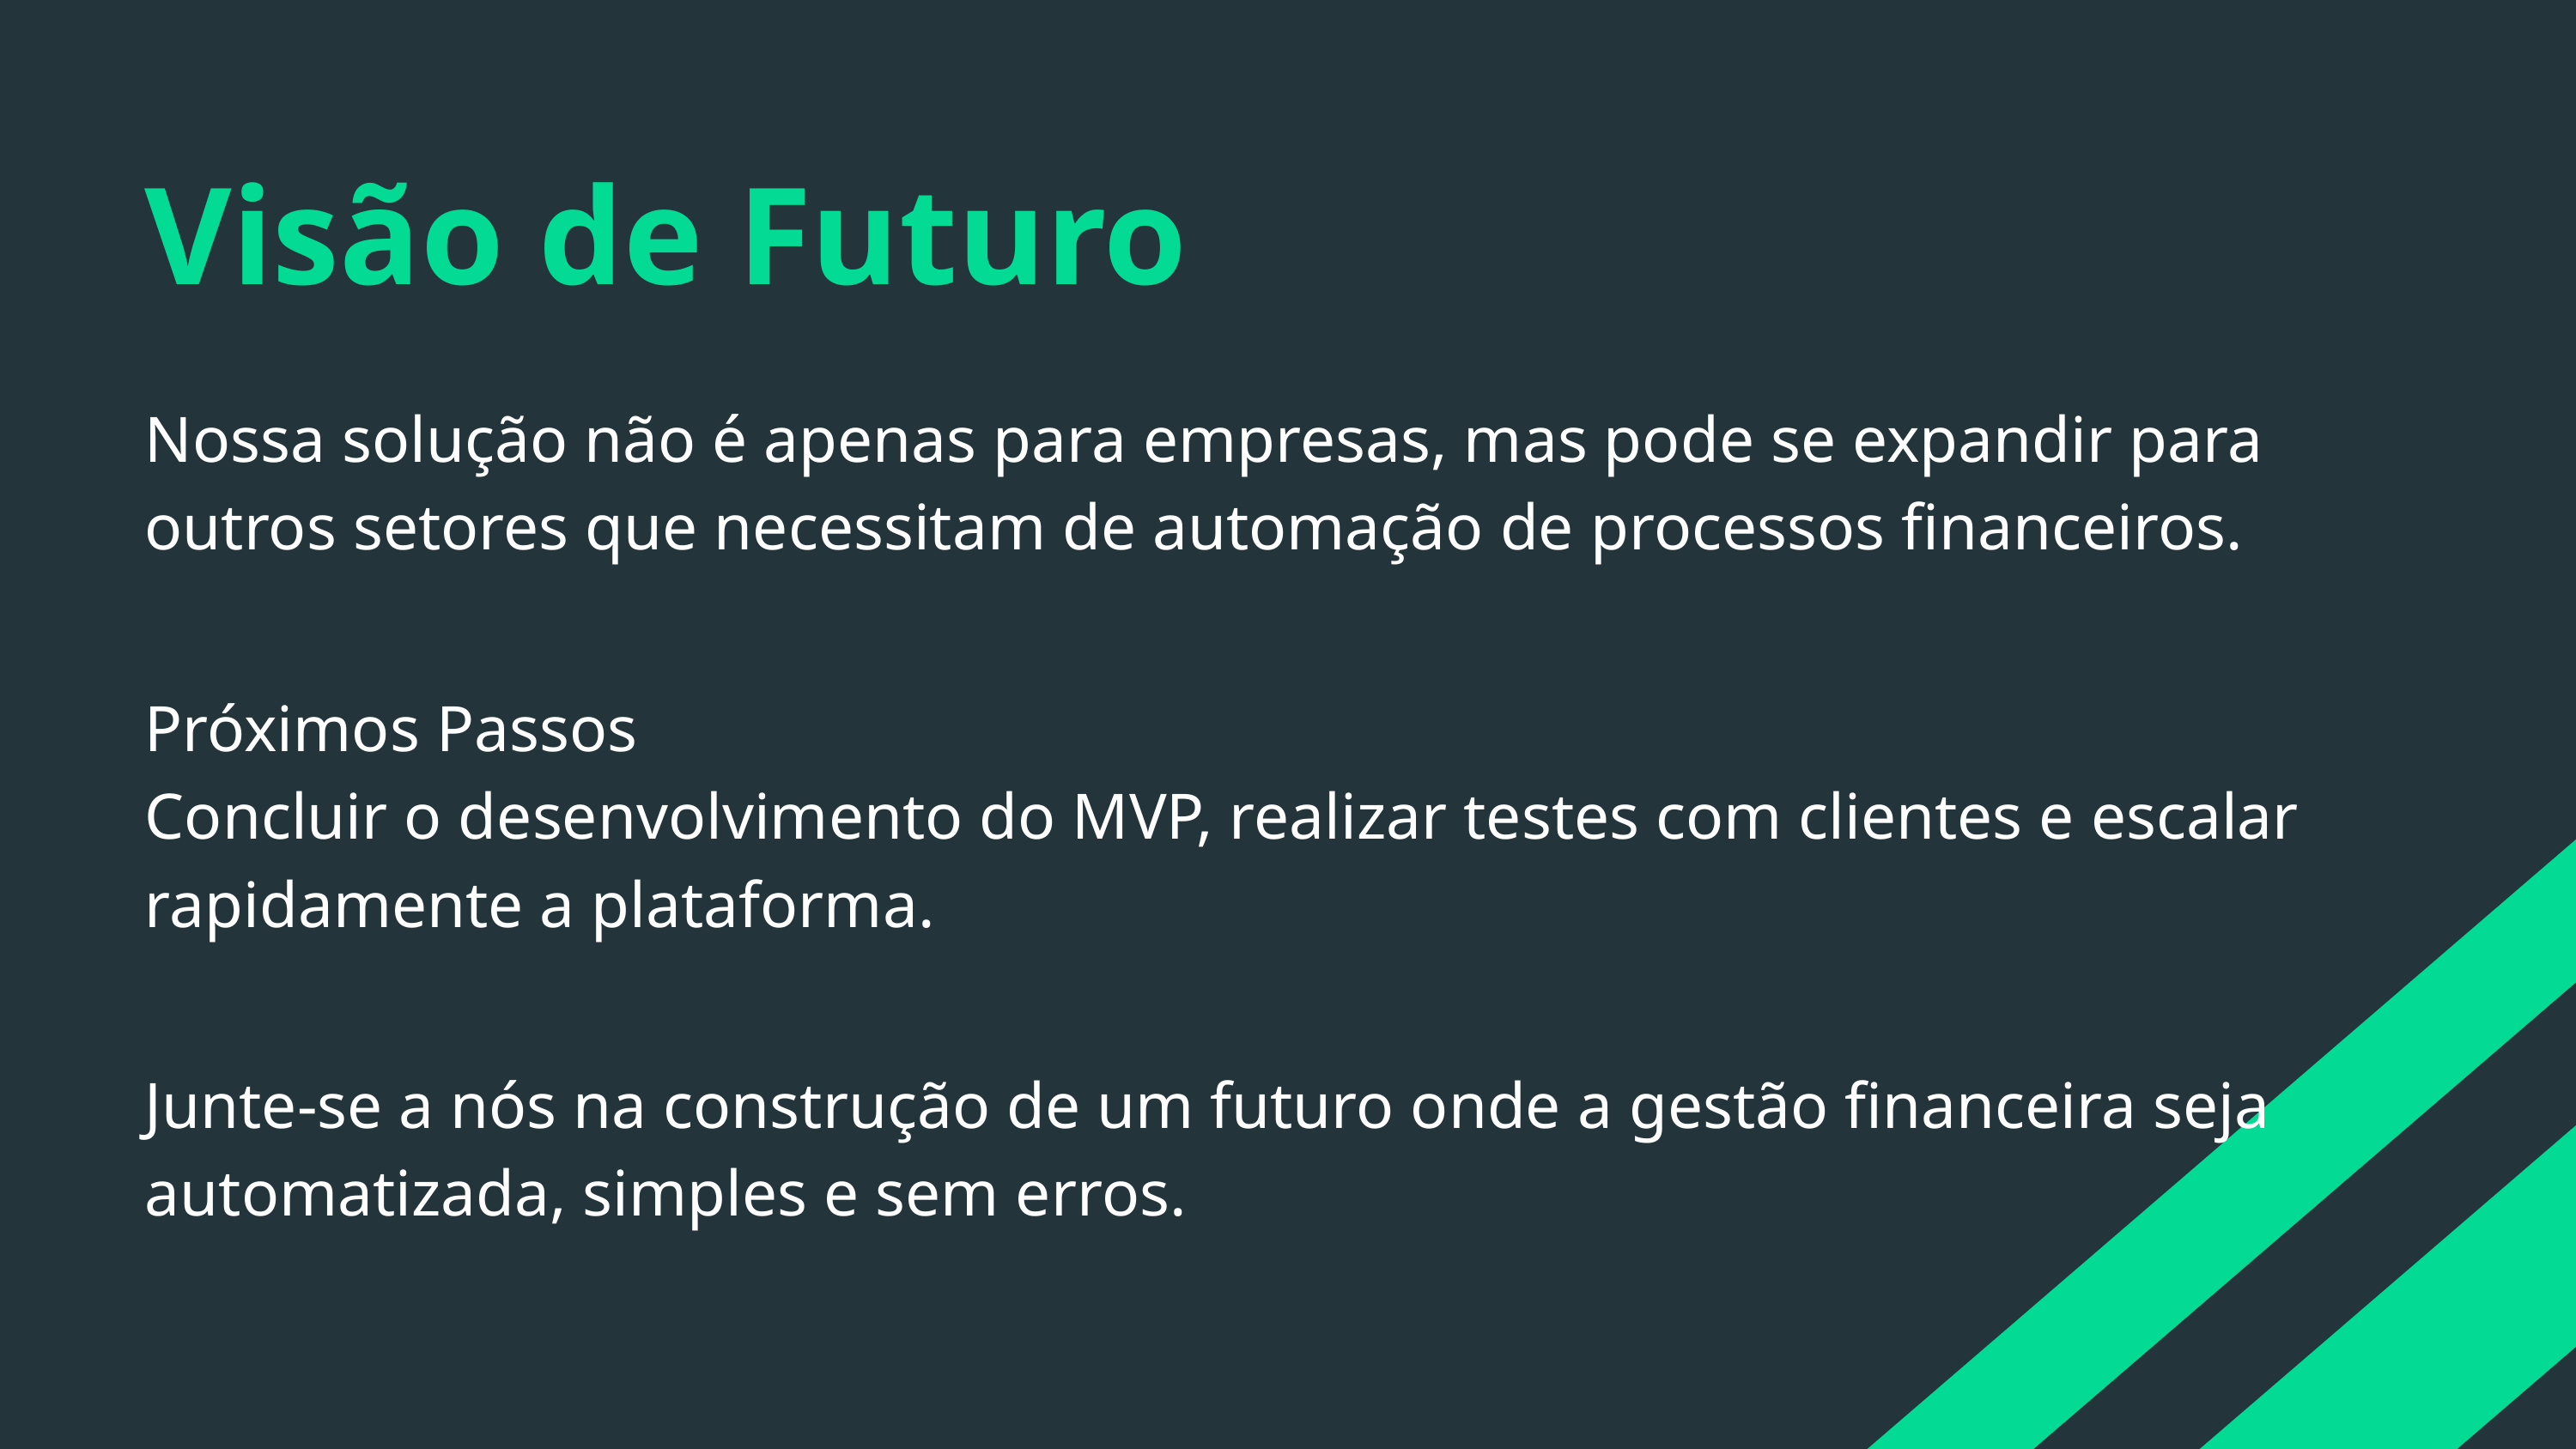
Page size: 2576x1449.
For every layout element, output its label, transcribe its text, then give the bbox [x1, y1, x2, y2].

text_box Visão de Futuro [144, 123, 2334, 312]
text_box Próximos Passos Concluir o desenvolvimento do MVP, realizar testes com clientes e escalar rapidamente a plataforma. [144, 676, 2221, 940]
text_box Nossa solução não é apenas para empresas, mas pode se expandir para outros setores que necessitam de automação de processos financeiros. [144, 387, 2432, 563]
text_box Junte-se a nós na construção de um futuro onde a gestão financeira seja automatizada, simples e sem erros. [144, 1053, 2221, 1229]
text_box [2369, 570, 2576, 1449]
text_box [2224, 395, 2442, 1449]
